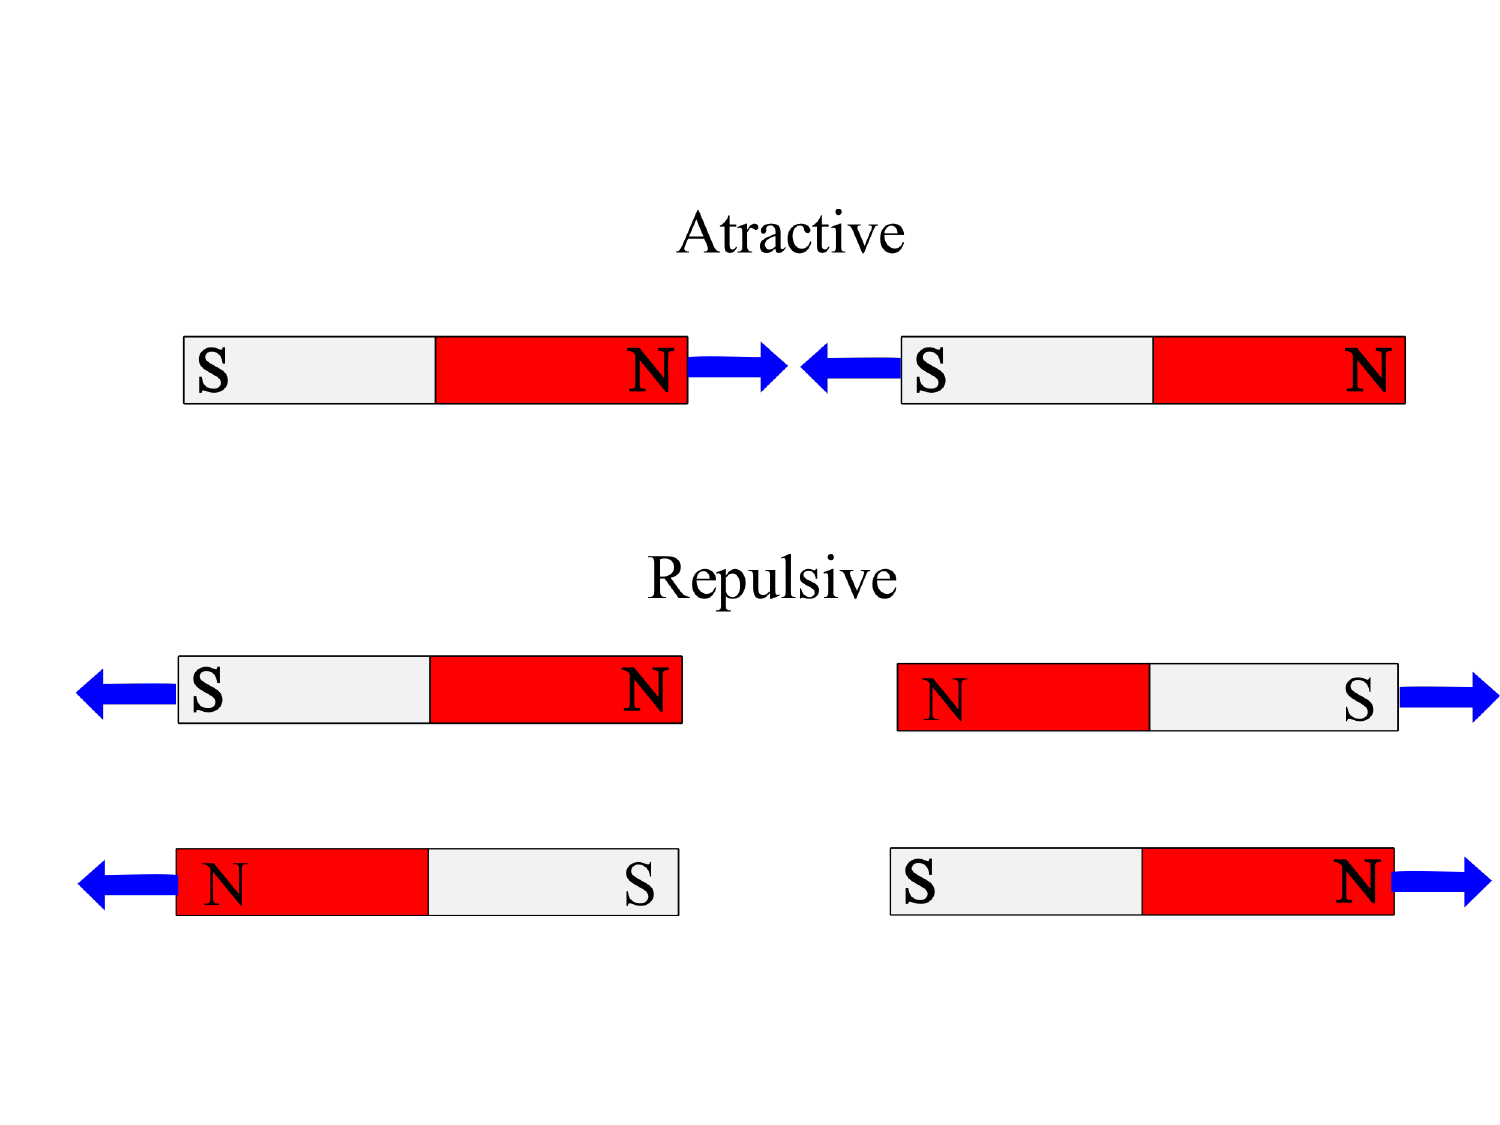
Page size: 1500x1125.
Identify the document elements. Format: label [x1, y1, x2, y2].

picture [0, 209, 1500, 916]
